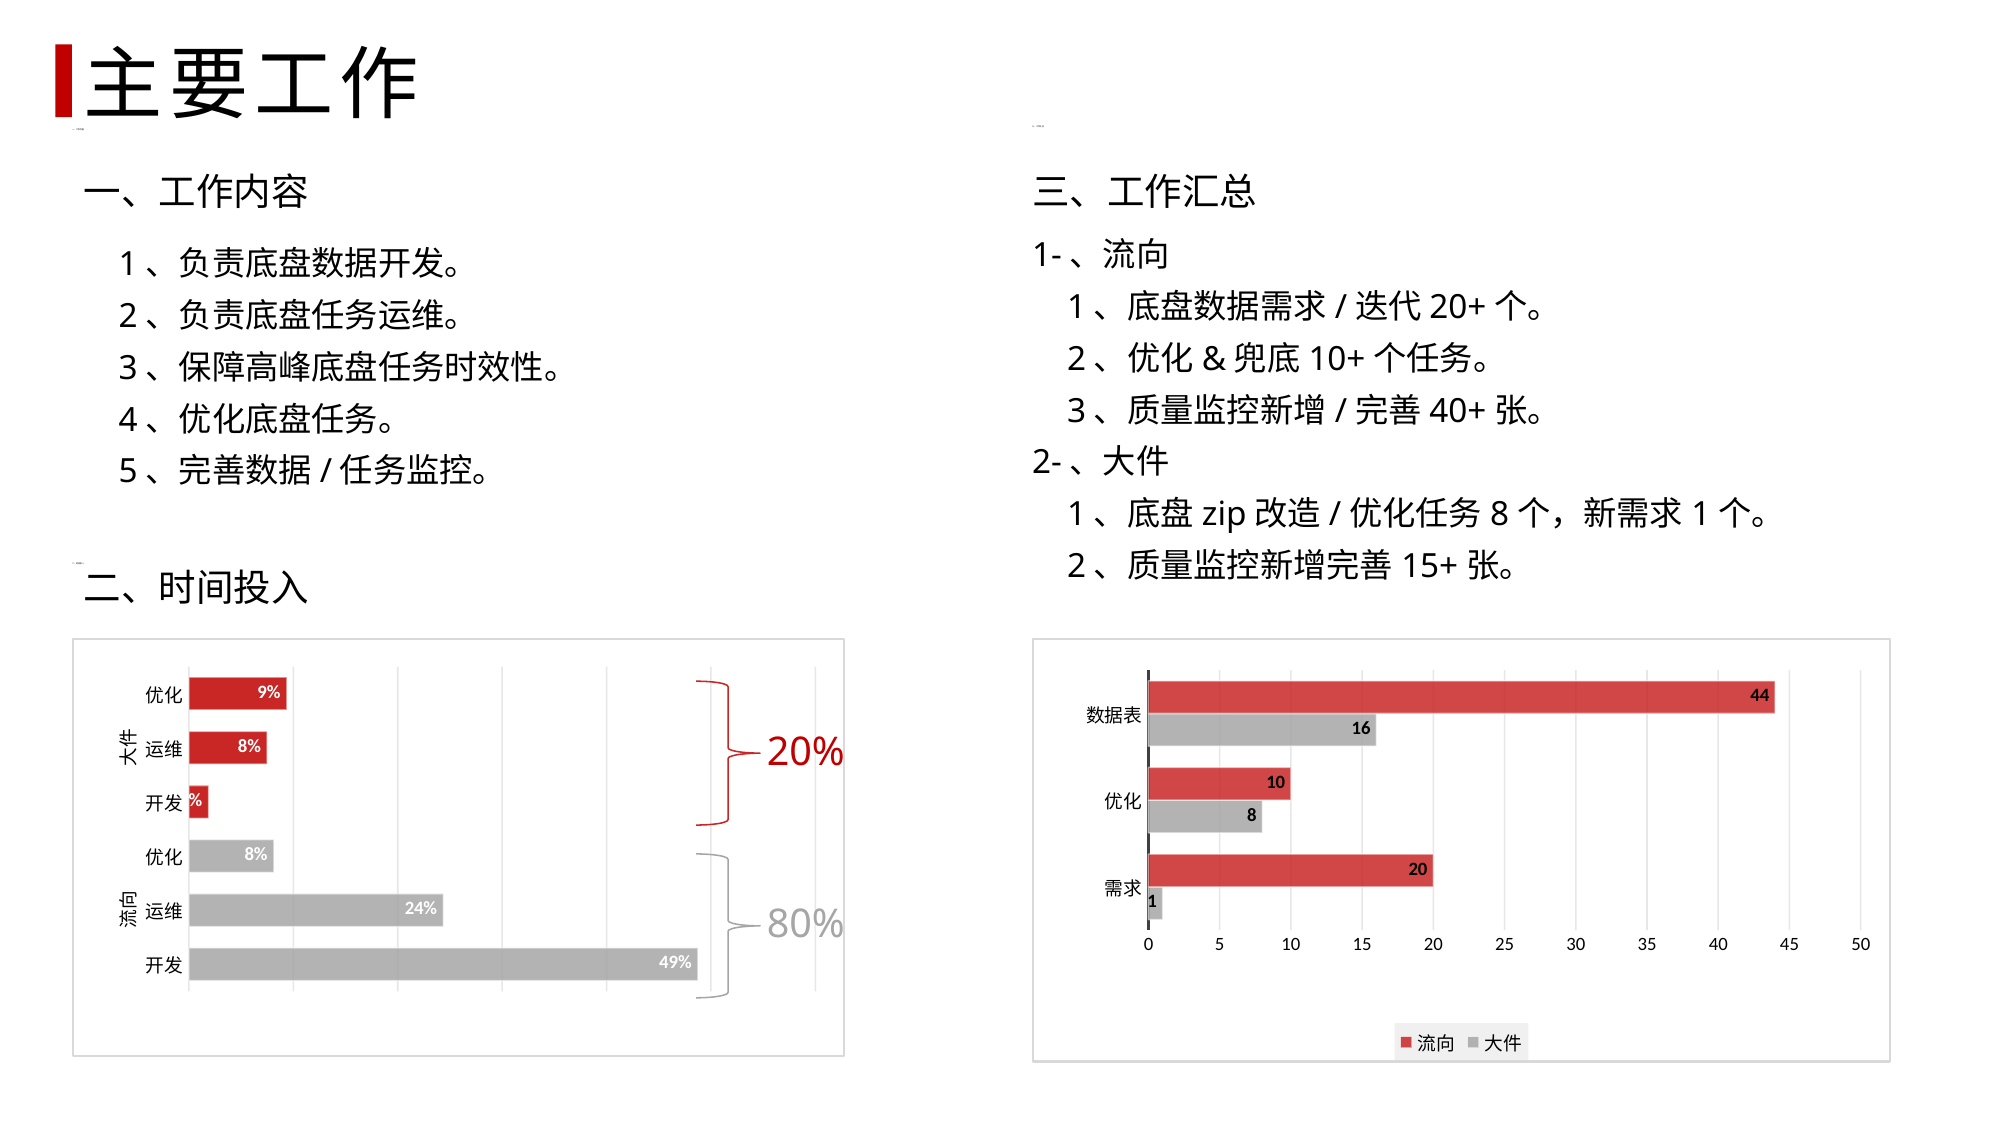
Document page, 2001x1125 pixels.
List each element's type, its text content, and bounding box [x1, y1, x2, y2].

text_box [53, 42, 74, 119]
text_box 二、时间投入 [72, 562, 438, 566]
text_box 80% [850, 898, 854, 946]
text_box 三、工作汇总 [1032, 124, 1398, 128]
text_box 一、工作内容 [83, 167, 361, 213]
text_box 三、工作汇总 [1032, 167, 1302, 213]
text_box 1、负责底盘数据开发。 2、负责底盘任务运维。 3、保障高峰底盘任务时效性。 4、优化底盘任务。 5、完善数据/任务监控。 [83, 230, 1032, 534]
text_box 主要工作 [83, 33, 419, 129]
text_box 1-、流向 1、底盘数据需求/迭代20+个。 2、优化&兜底10+个任务。 3、质量监控新增/完善40+张。 2-、大件 1、底盘zip改造/优化任务8个，新需求1个。 2、质量监控新增完善15+张。 [1032, 221, 2000, 637]
text_box 一、工作内容 [72, 128, 447, 132]
chart [1031, 638, 1892, 1063]
chart [71, 638, 846, 1058]
text_box 20% [850, 725, 854, 774]
text_box 二、时间投入 [83, 563, 354, 609]
